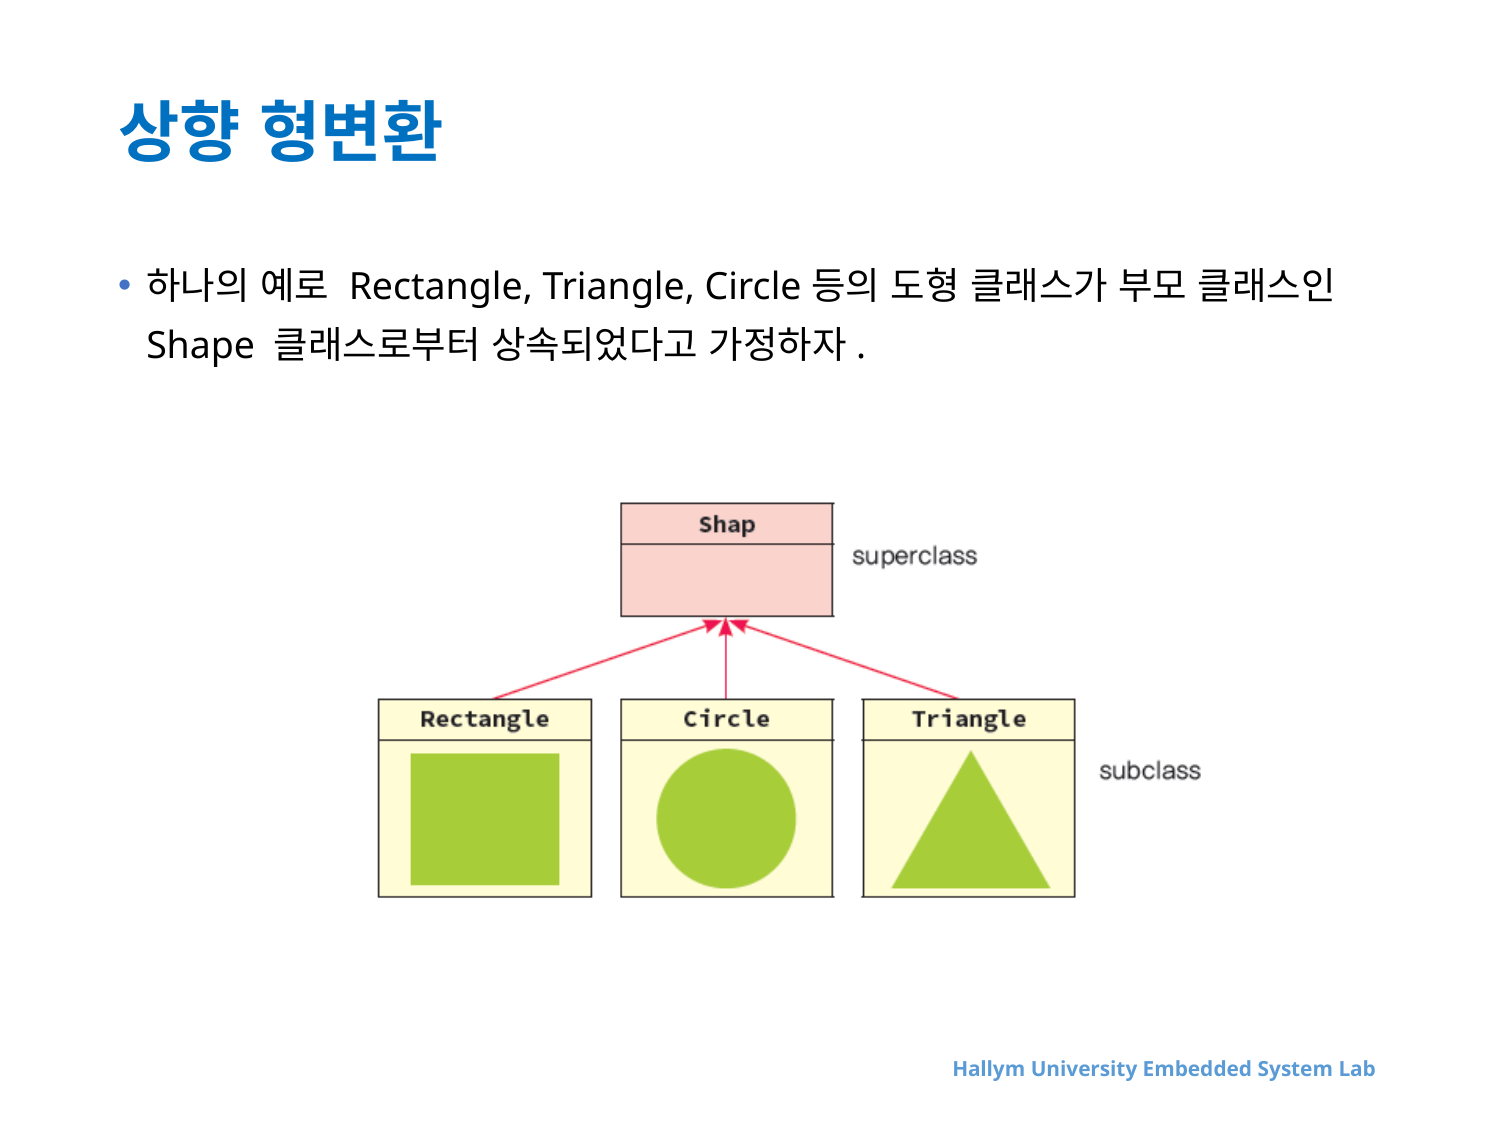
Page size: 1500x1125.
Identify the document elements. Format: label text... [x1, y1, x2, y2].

footer Hallym University Embedded System Lab [876, 1039, 1452, 1100]
list 하나의 예로 Rectangle, Triangle, Circle등의 도형 클래스가 부모 클래스인 Shape 클래스로부터 상속되었다고 가정하자. [103, 241, 1397, 1014]
picture [350, 484, 1215, 909]
title 상향 형변환 [103, 59, 1397, 211]
